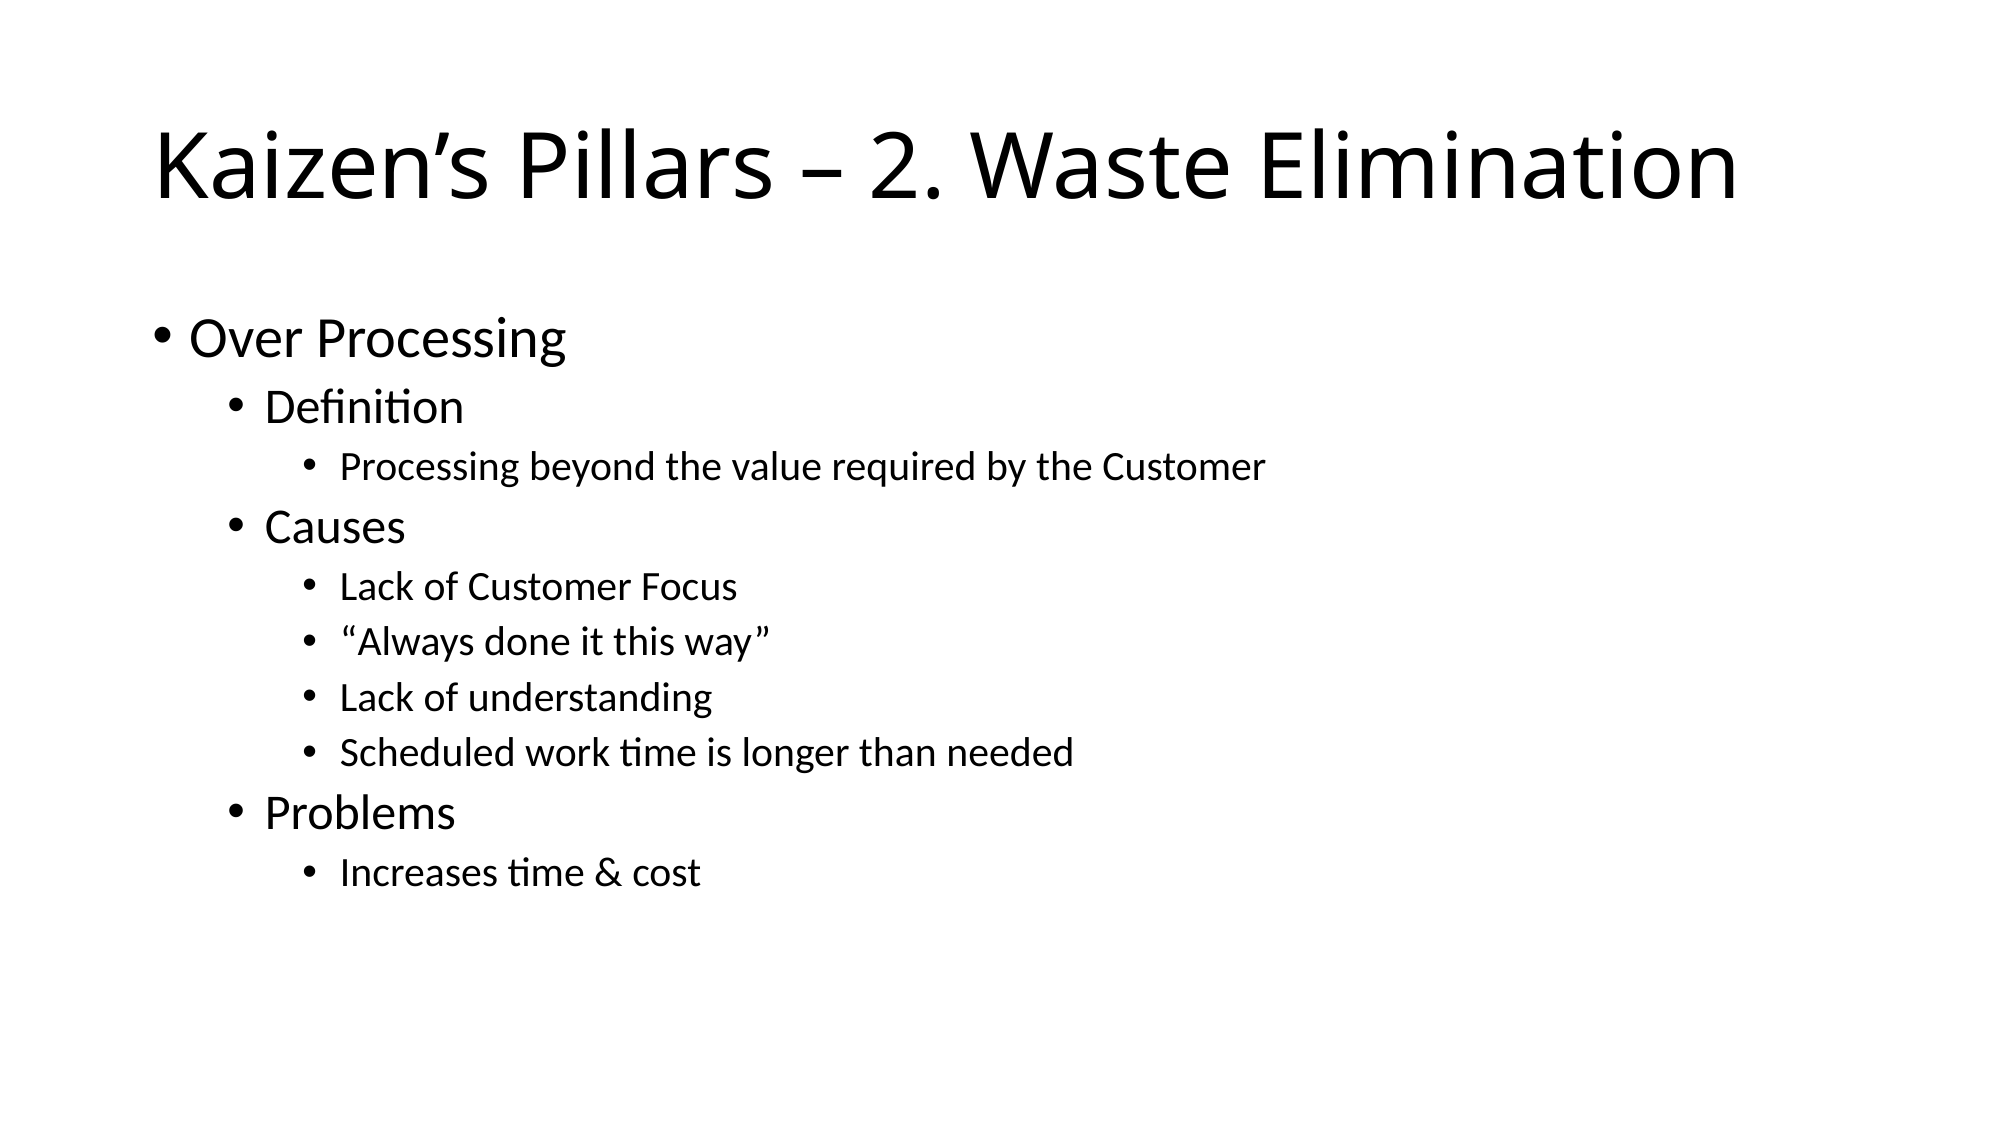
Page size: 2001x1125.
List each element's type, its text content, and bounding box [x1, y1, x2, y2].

title Kaizen’s Pillars – 2. Waste Elimination [137, 59, 1863, 278]
list Over Processing Definition Processing beyond the value required by the Customer Causes Lack of Customer Focus “Always done it this way” Lack of understanding Scheduled work time is longer than needed Problems Increases time & cost [137, 299, 1863, 1014]
